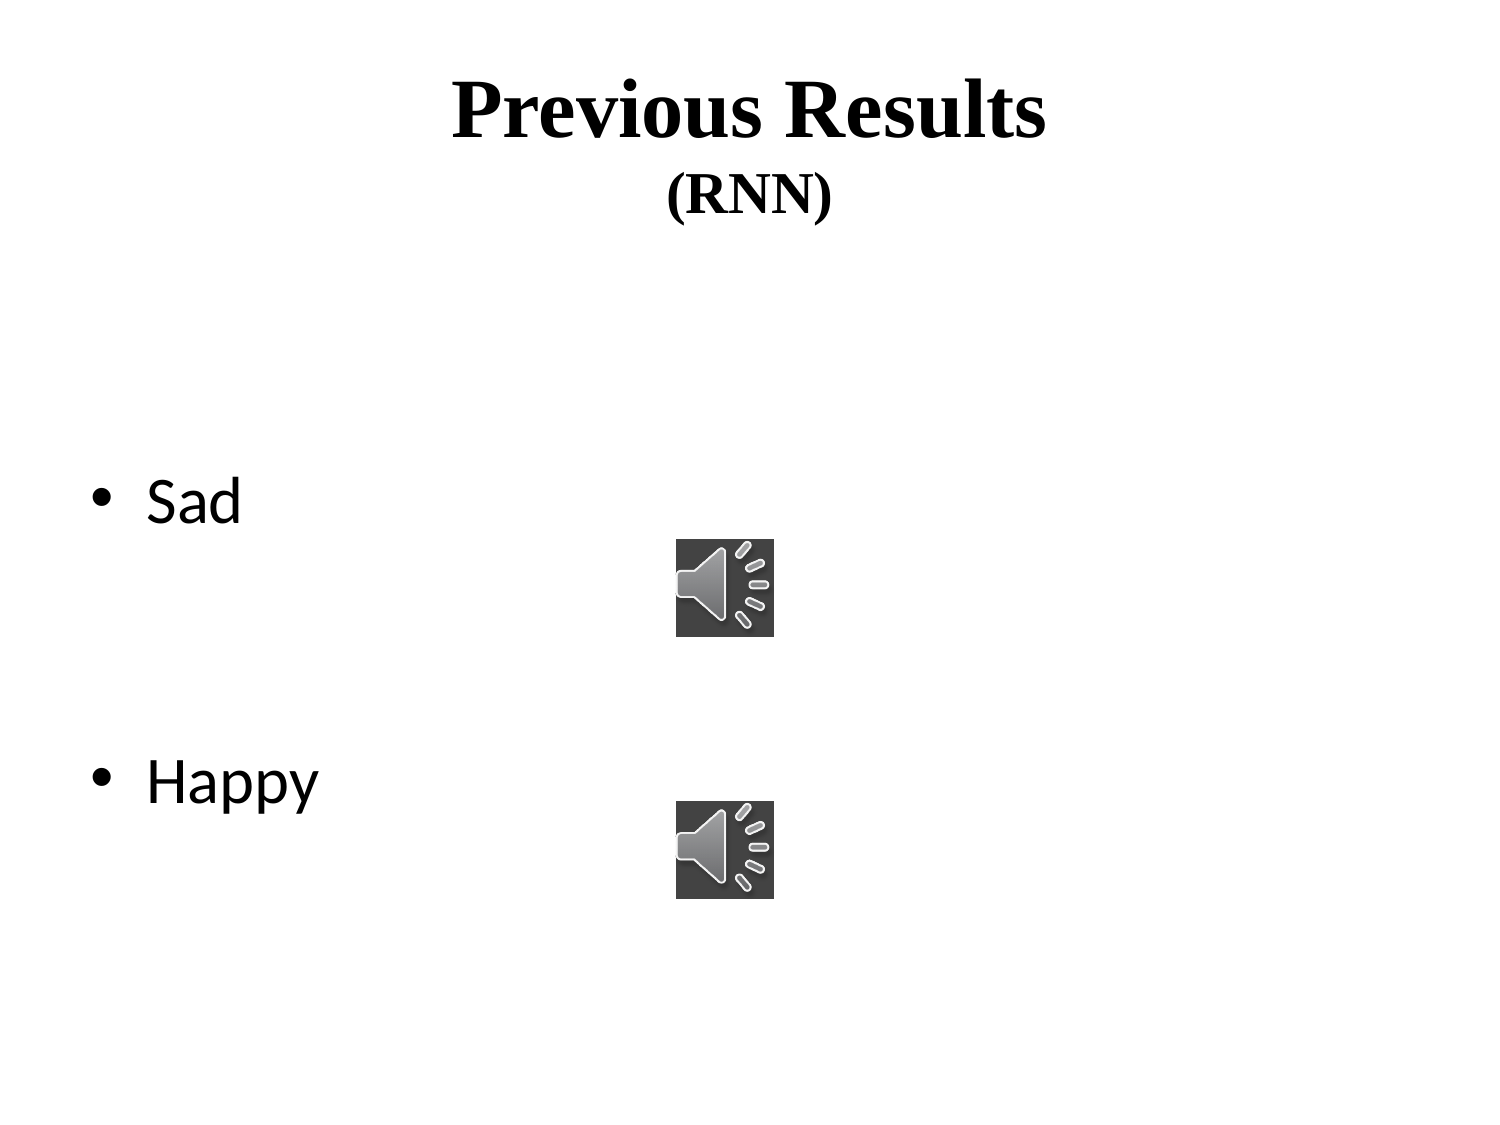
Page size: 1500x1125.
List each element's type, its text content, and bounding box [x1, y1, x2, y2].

picture [674, 537, 776, 639]
title Previous Results (RNN) [75, 45, 1425, 233]
picture [674, 799, 776, 901]
list Sad Happy [75, 262, 1425, 1005]
